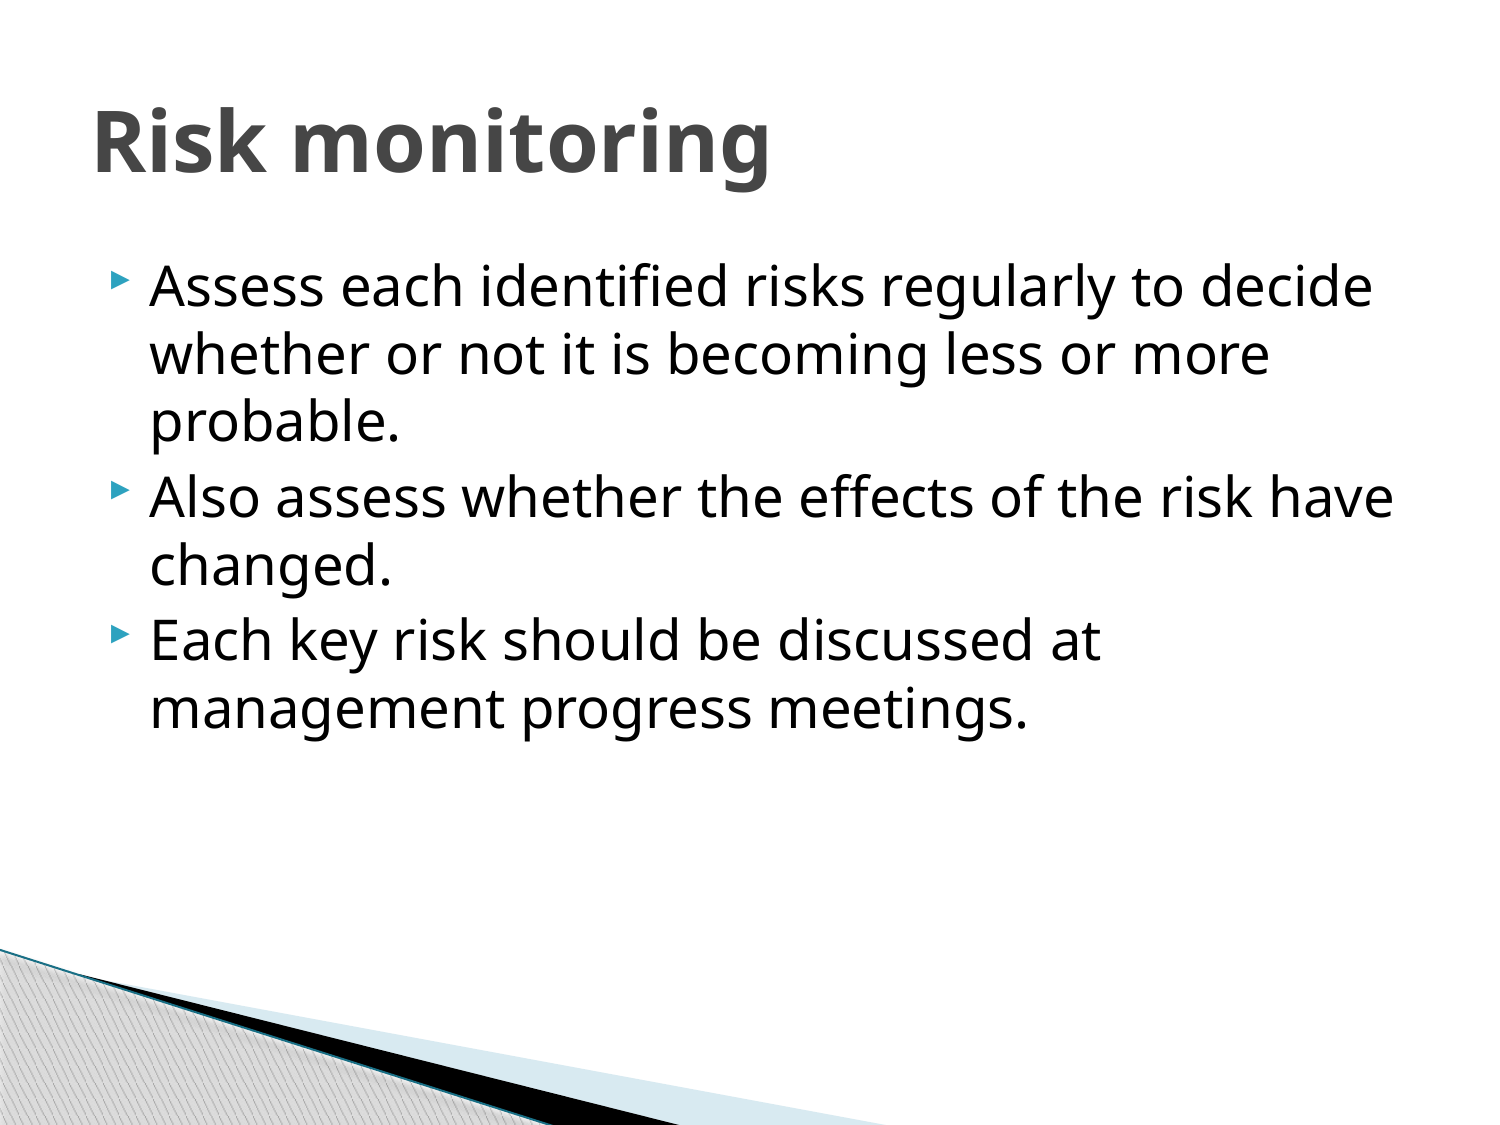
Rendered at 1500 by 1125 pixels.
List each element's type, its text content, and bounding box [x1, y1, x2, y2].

list Assess each identified risks regularly to decide whether or not it is becoming less or more probable. Also assess whether the effects of the risk have changed. Each key risk should be discussed at management progress meetings. [74, 242, 1426, 986]
title Risk monitoring [75, 45, 1425, 233]
